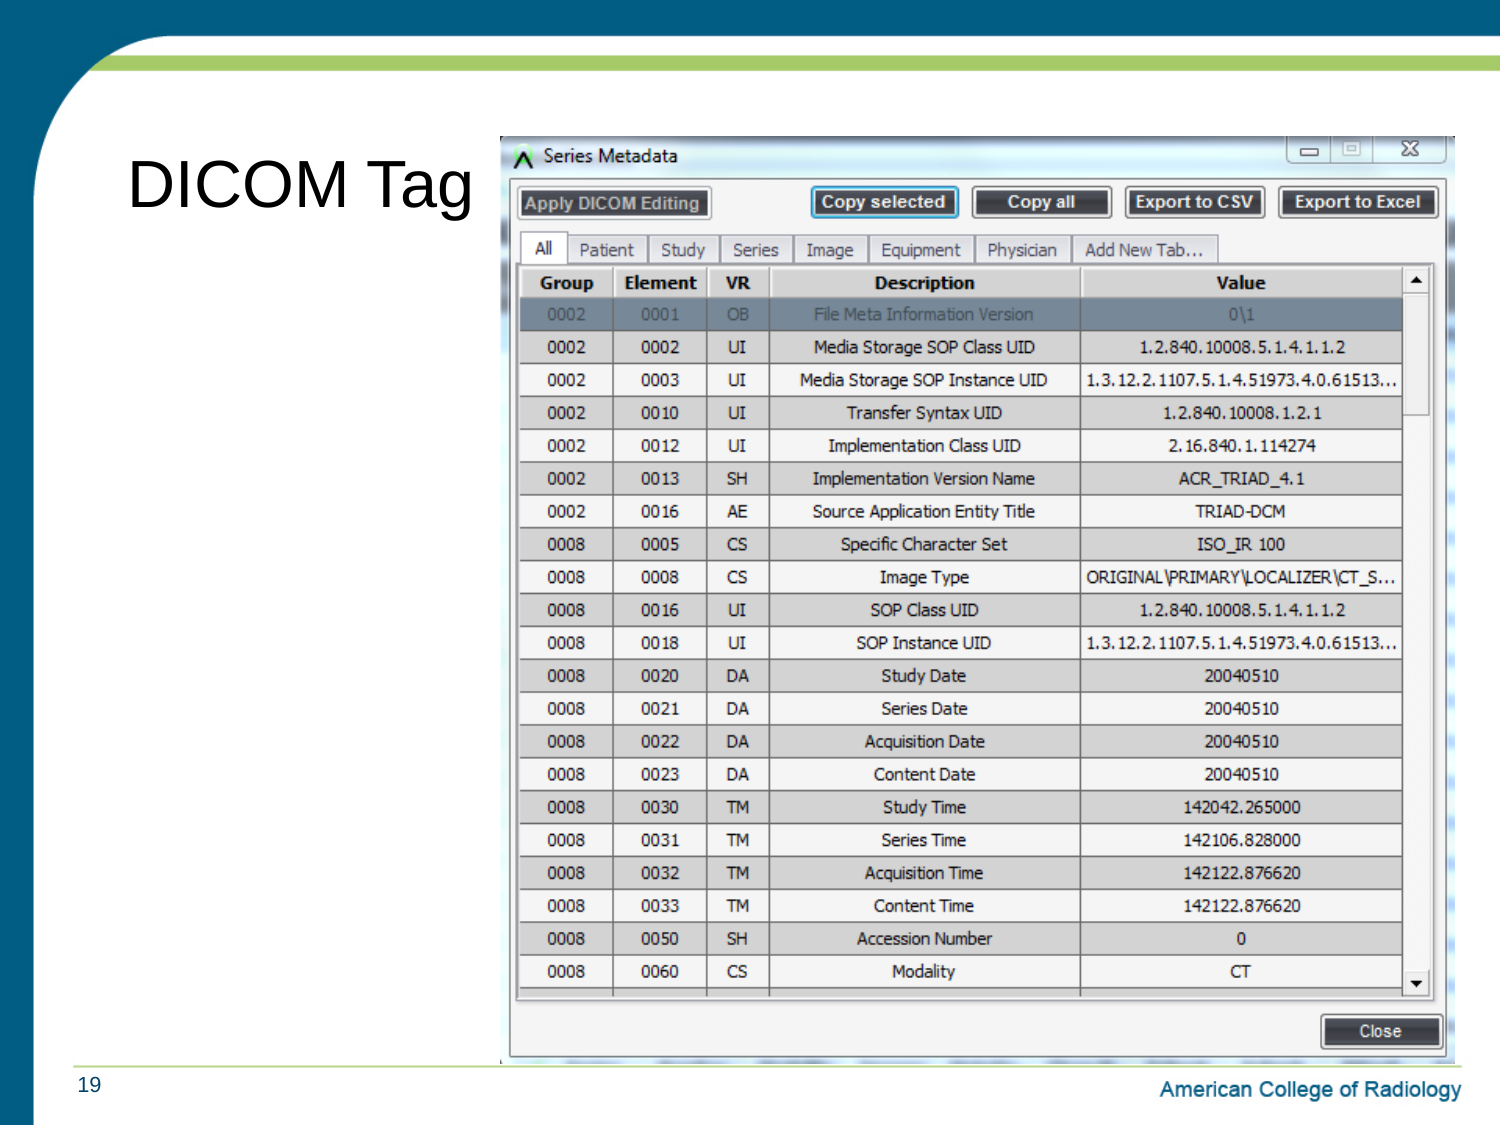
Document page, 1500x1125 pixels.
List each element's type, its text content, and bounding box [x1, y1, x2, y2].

title DICOM Tag [112, 87, 1463, 275]
footer 19 [62, 1062, 213, 1125]
picture [34, 36, 1500, 1125]
